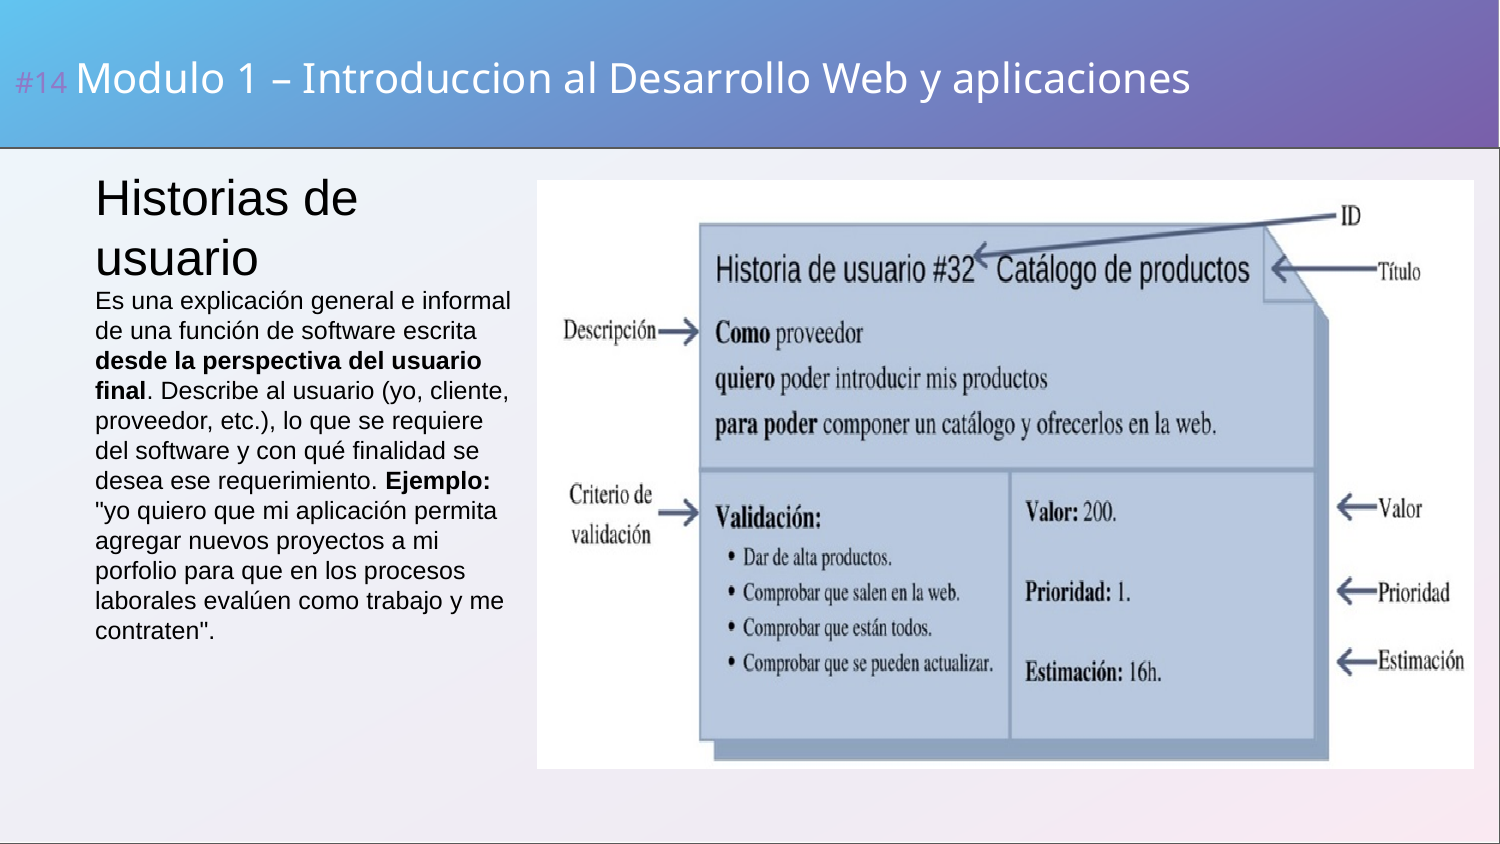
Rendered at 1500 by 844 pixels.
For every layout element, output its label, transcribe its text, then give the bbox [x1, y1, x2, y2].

text_box Historias de usuario Es una explicación general e informal de una función de software escrita desde la perspectiva del usuario final. Describe al usuario (yo, cliente, proveedor, etc.), lo que se requiere del software y con qué finalidad se desea ese requerimiento. Ejemplo: "yo quiero que mi aplicación permita agregar nuevos proyectos a mi porfolio para que en los procesos laborales evalúen como trabajo y me contraten". [80, 150, 538, 660]
text_box #14 Modulo 1 – Introduccion al Desarrollo Web y aplicaciones [0, 36, 1474, 117]
picture [537, 180, 1475, 769]
picture [0, 0, 1500, 148]
text_box [0, 148, 1500, 844]
